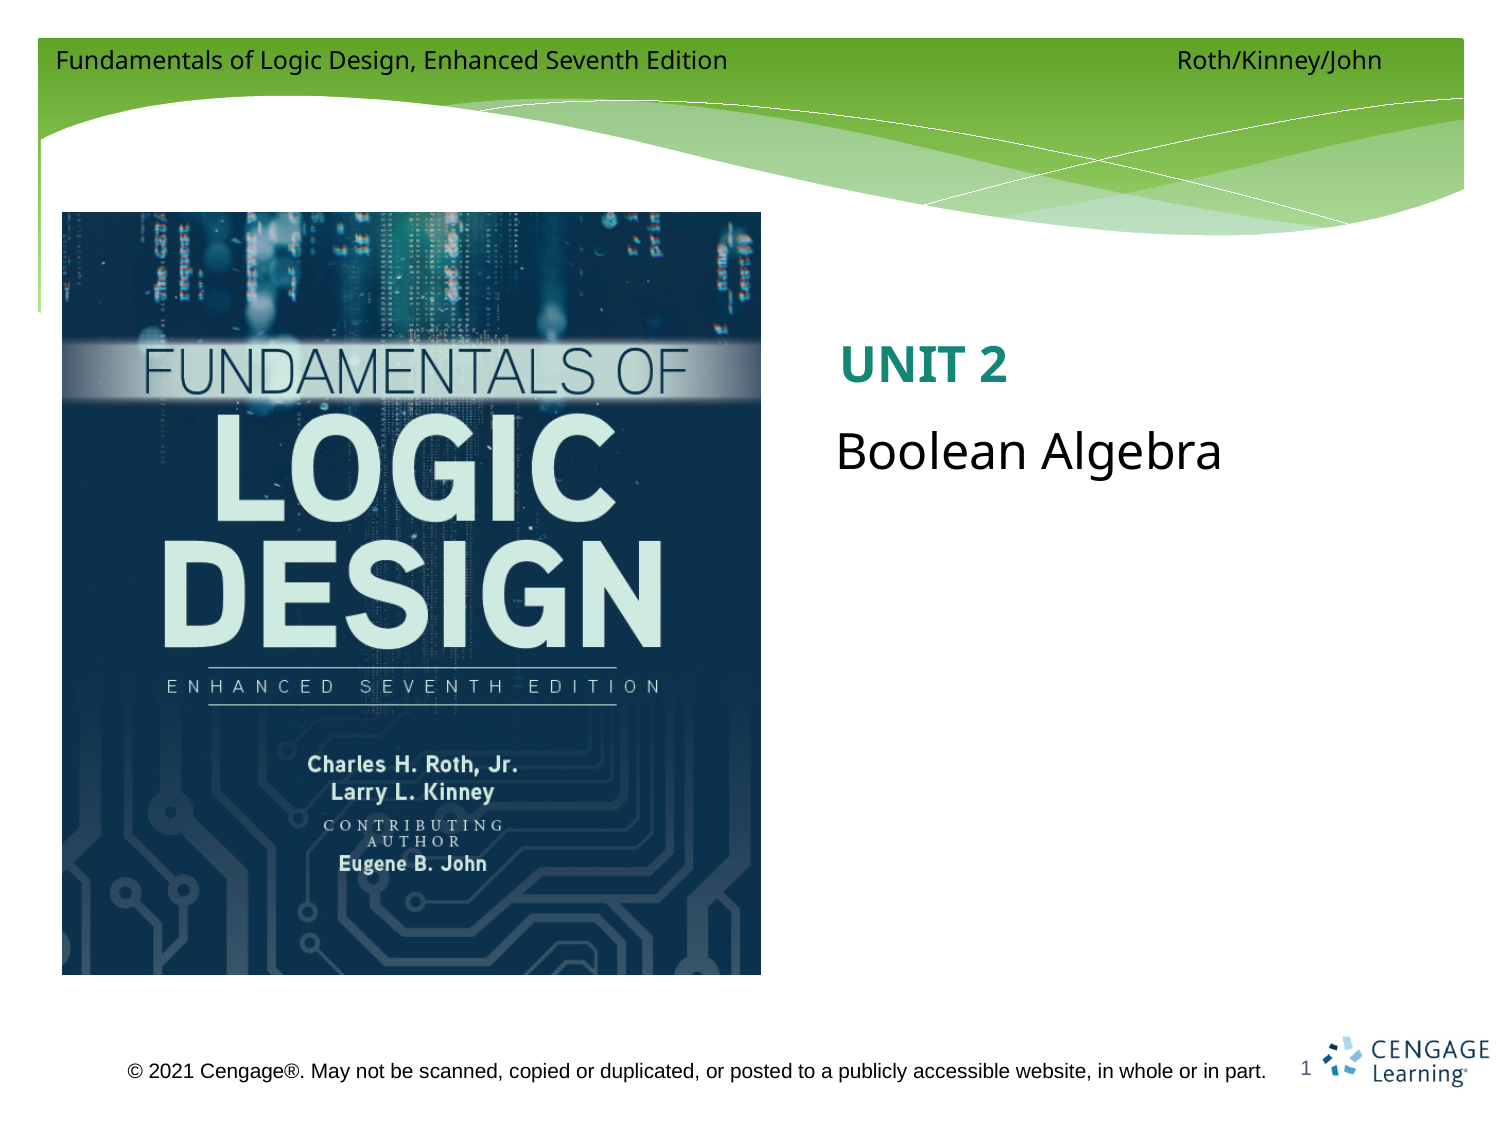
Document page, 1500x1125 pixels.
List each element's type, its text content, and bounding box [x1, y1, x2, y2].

picture [498, 229, 504, 236]
text_box Boolean Algebra [820, 412, 1333, 488]
picture [1312, 1021, 1500, 1101]
text_box Unit 2 [825, 247, 1361, 400]
slide_number 1 [1210, 1036, 1306, 1097]
picture [62, 212, 761, 975]
picture [550, 217, 557, 226]
